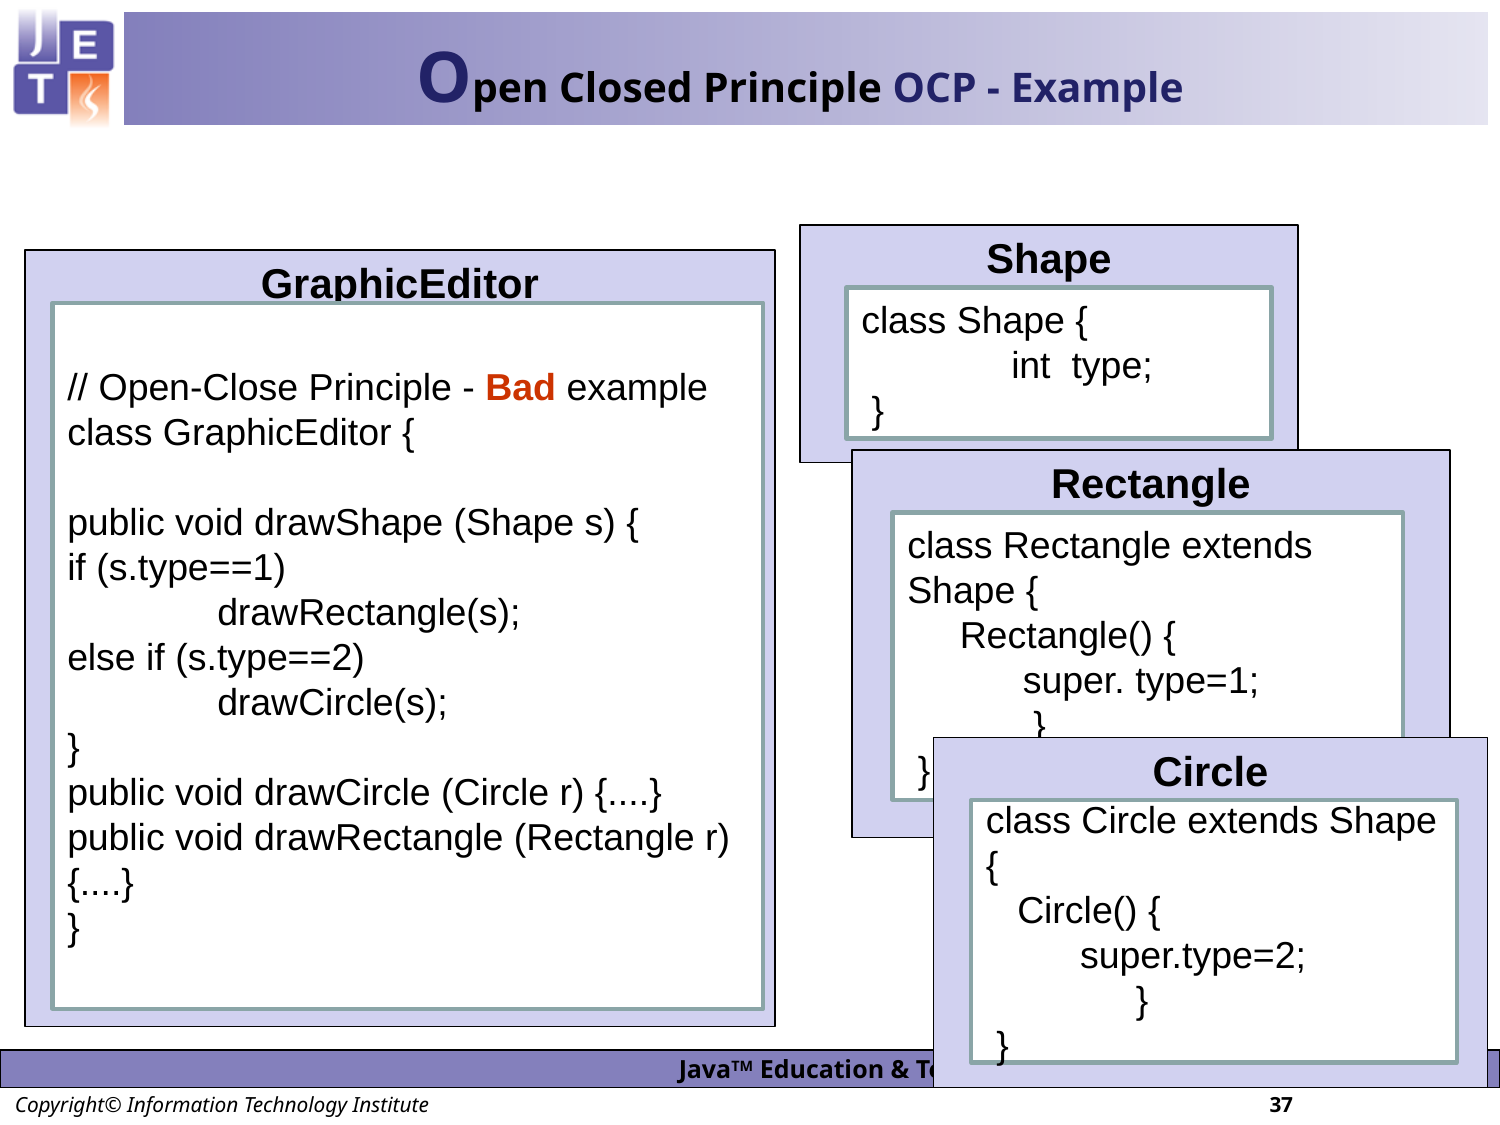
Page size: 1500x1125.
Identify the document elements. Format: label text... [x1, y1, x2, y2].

title Open Closed Principle OCP - Example [124, 24, 1476, 126]
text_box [933, 737, 1488, 1088]
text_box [799, 224, 1299, 463]
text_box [24, 249, 776, 1027]
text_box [851, 449, 1451, 838]
picture [4, 4, 120, 133]
